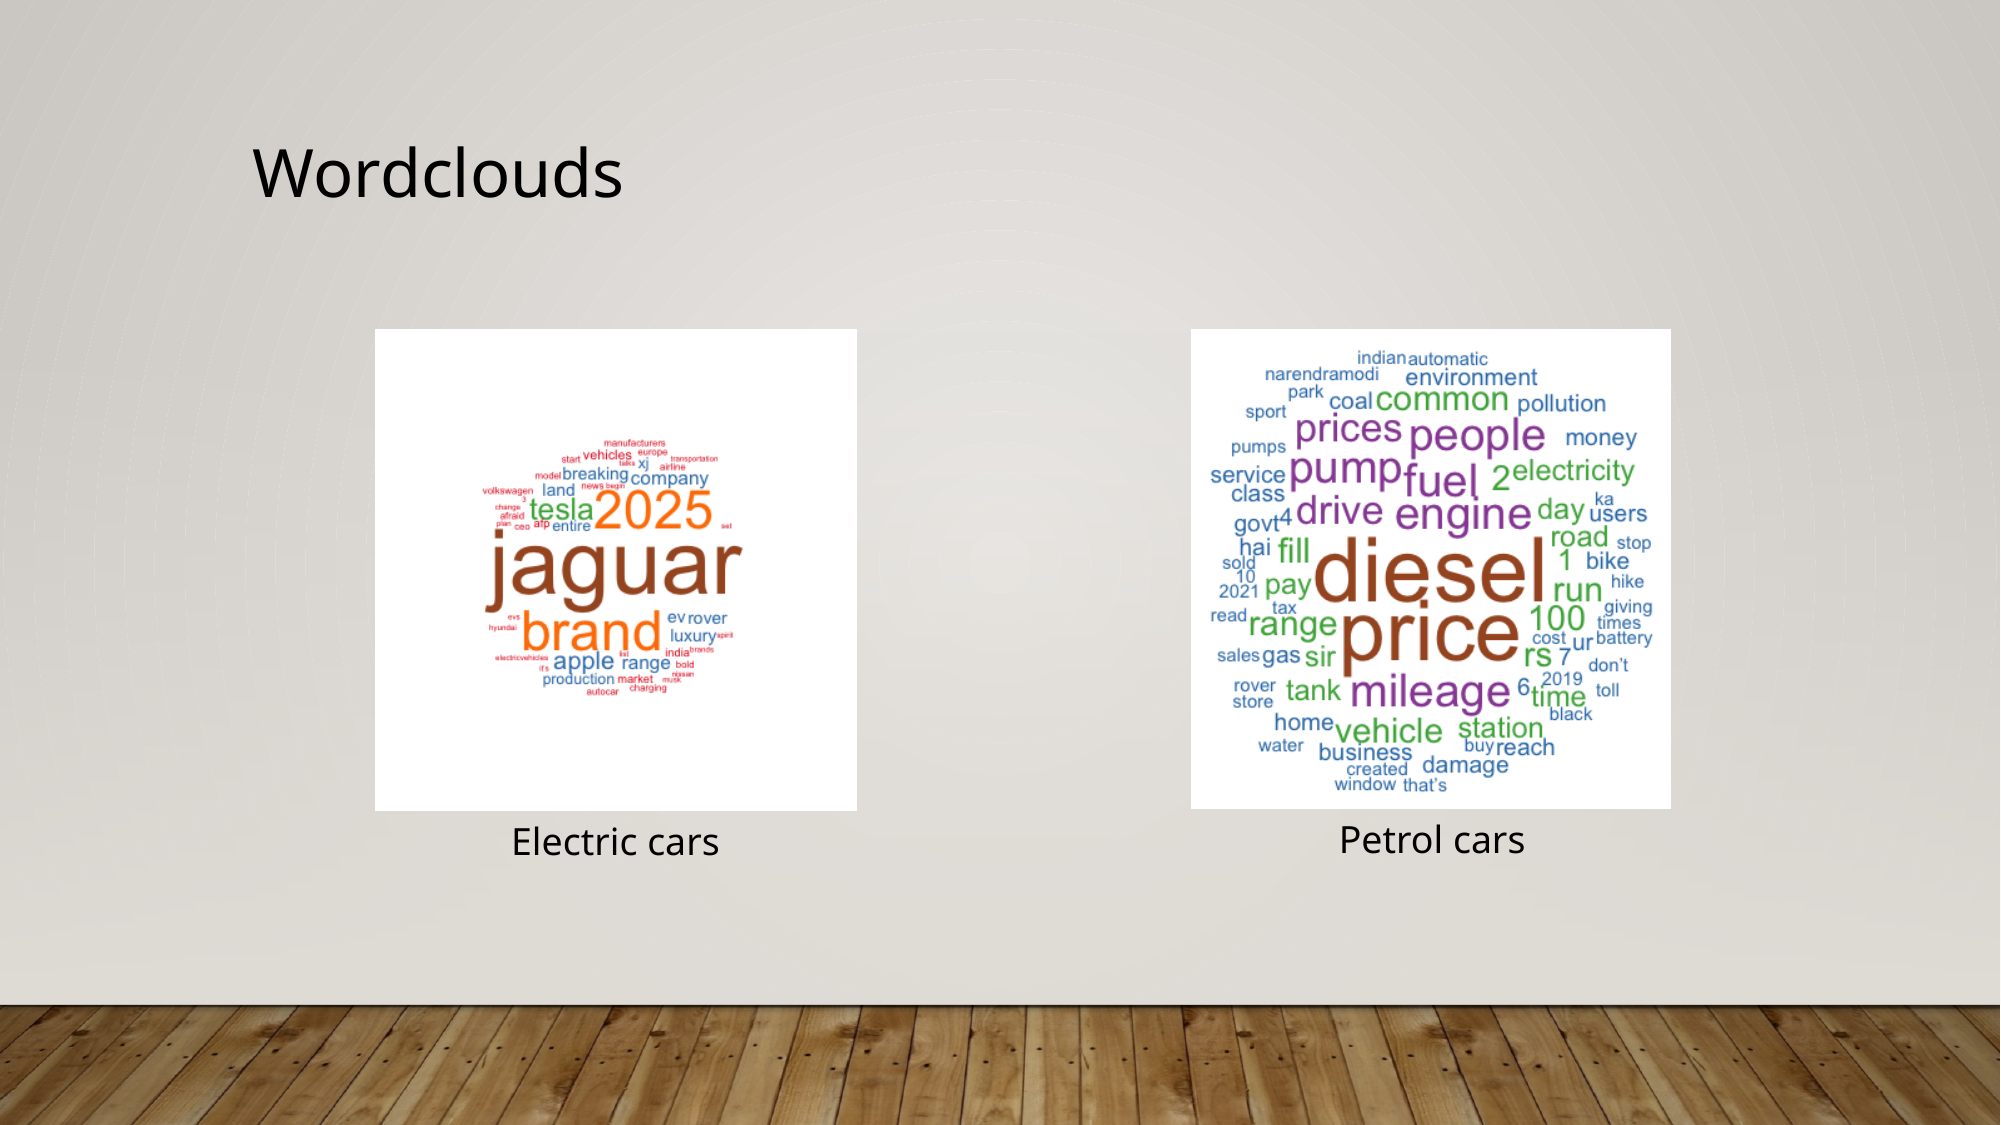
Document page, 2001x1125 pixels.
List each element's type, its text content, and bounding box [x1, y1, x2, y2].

picture [374, 328, 857, 811]
picture [1191, 328, 1671, 809]
text_box Petrol cars [1052, 808, 1813, 892]
title Wordclouds [237, 132, 1814, 306]
text_box Electric cars [235, 810, 996, 894]
picture [0, 1005, 2000, 1125]
